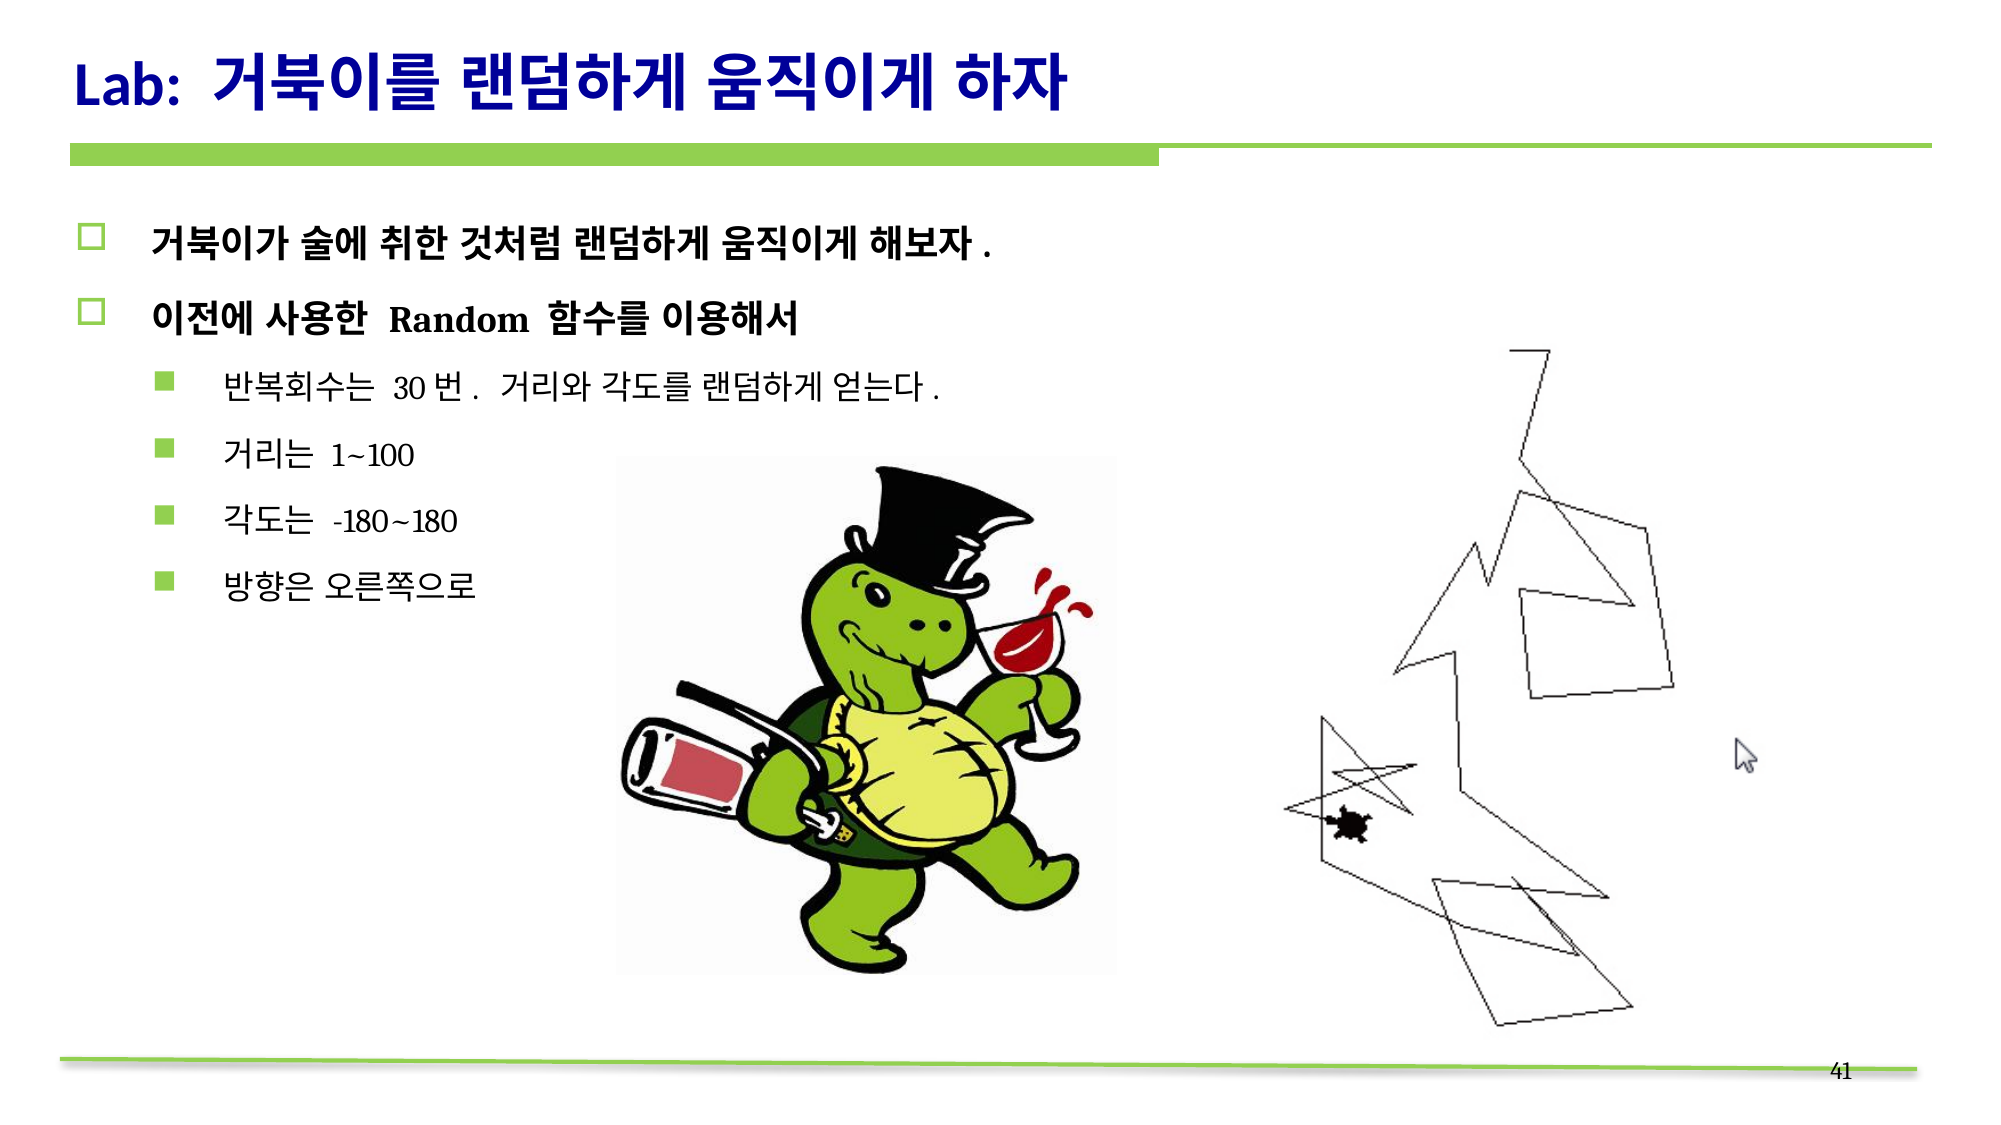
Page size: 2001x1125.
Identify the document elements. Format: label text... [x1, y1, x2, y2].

picture [1202, 315, 1841, 1048]
list 거북이가 술에 취한 것처럼 랜덤하게 움직이게 해보자. 이전에 사용한 Random 함수를 이용해서 반복회수는 30번. 거리와 각도를 랜덤하게 얻는다. 거리는 1~100 각도는 -180~180 방향은 오른쪽으로 [59, 189, 1173, 1031]
title Lab: 거북이를 랜덤하게 움직이게 하자 [59, 13, 1933, 126]
picture [616, 456, 1117, 976]
slide_number 41 [1433, 1046, 1867, 1125]
